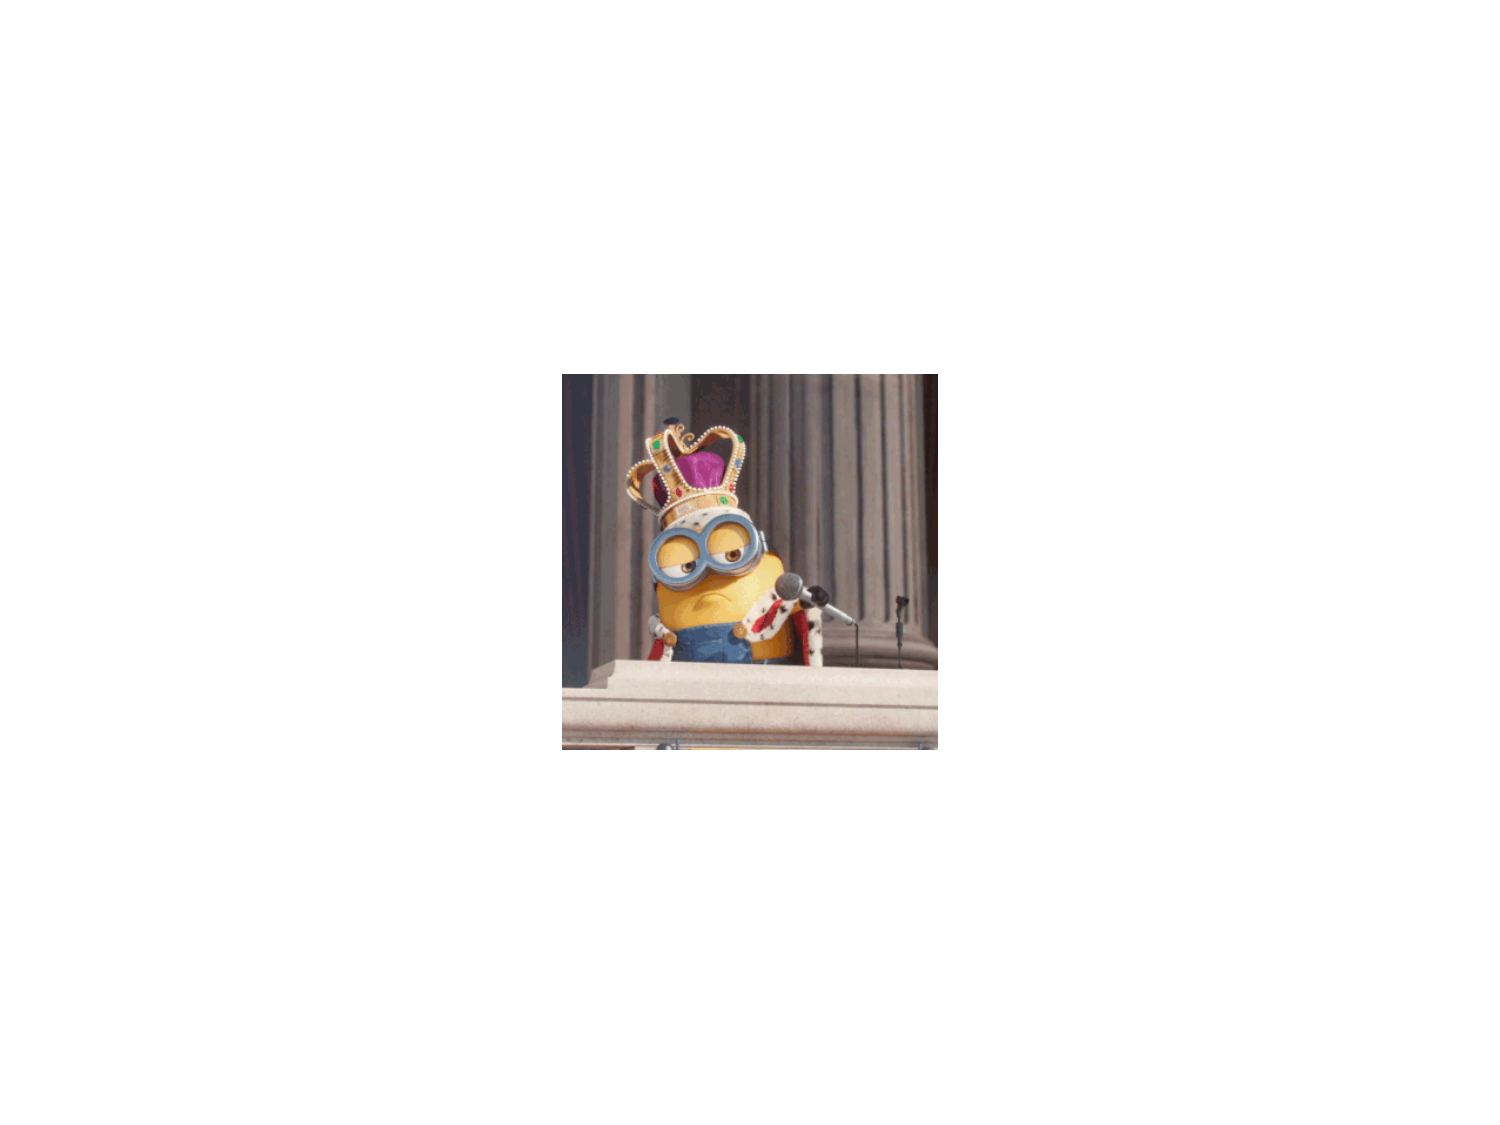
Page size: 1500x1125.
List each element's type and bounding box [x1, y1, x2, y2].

picture [562, 374, 938, 750]
